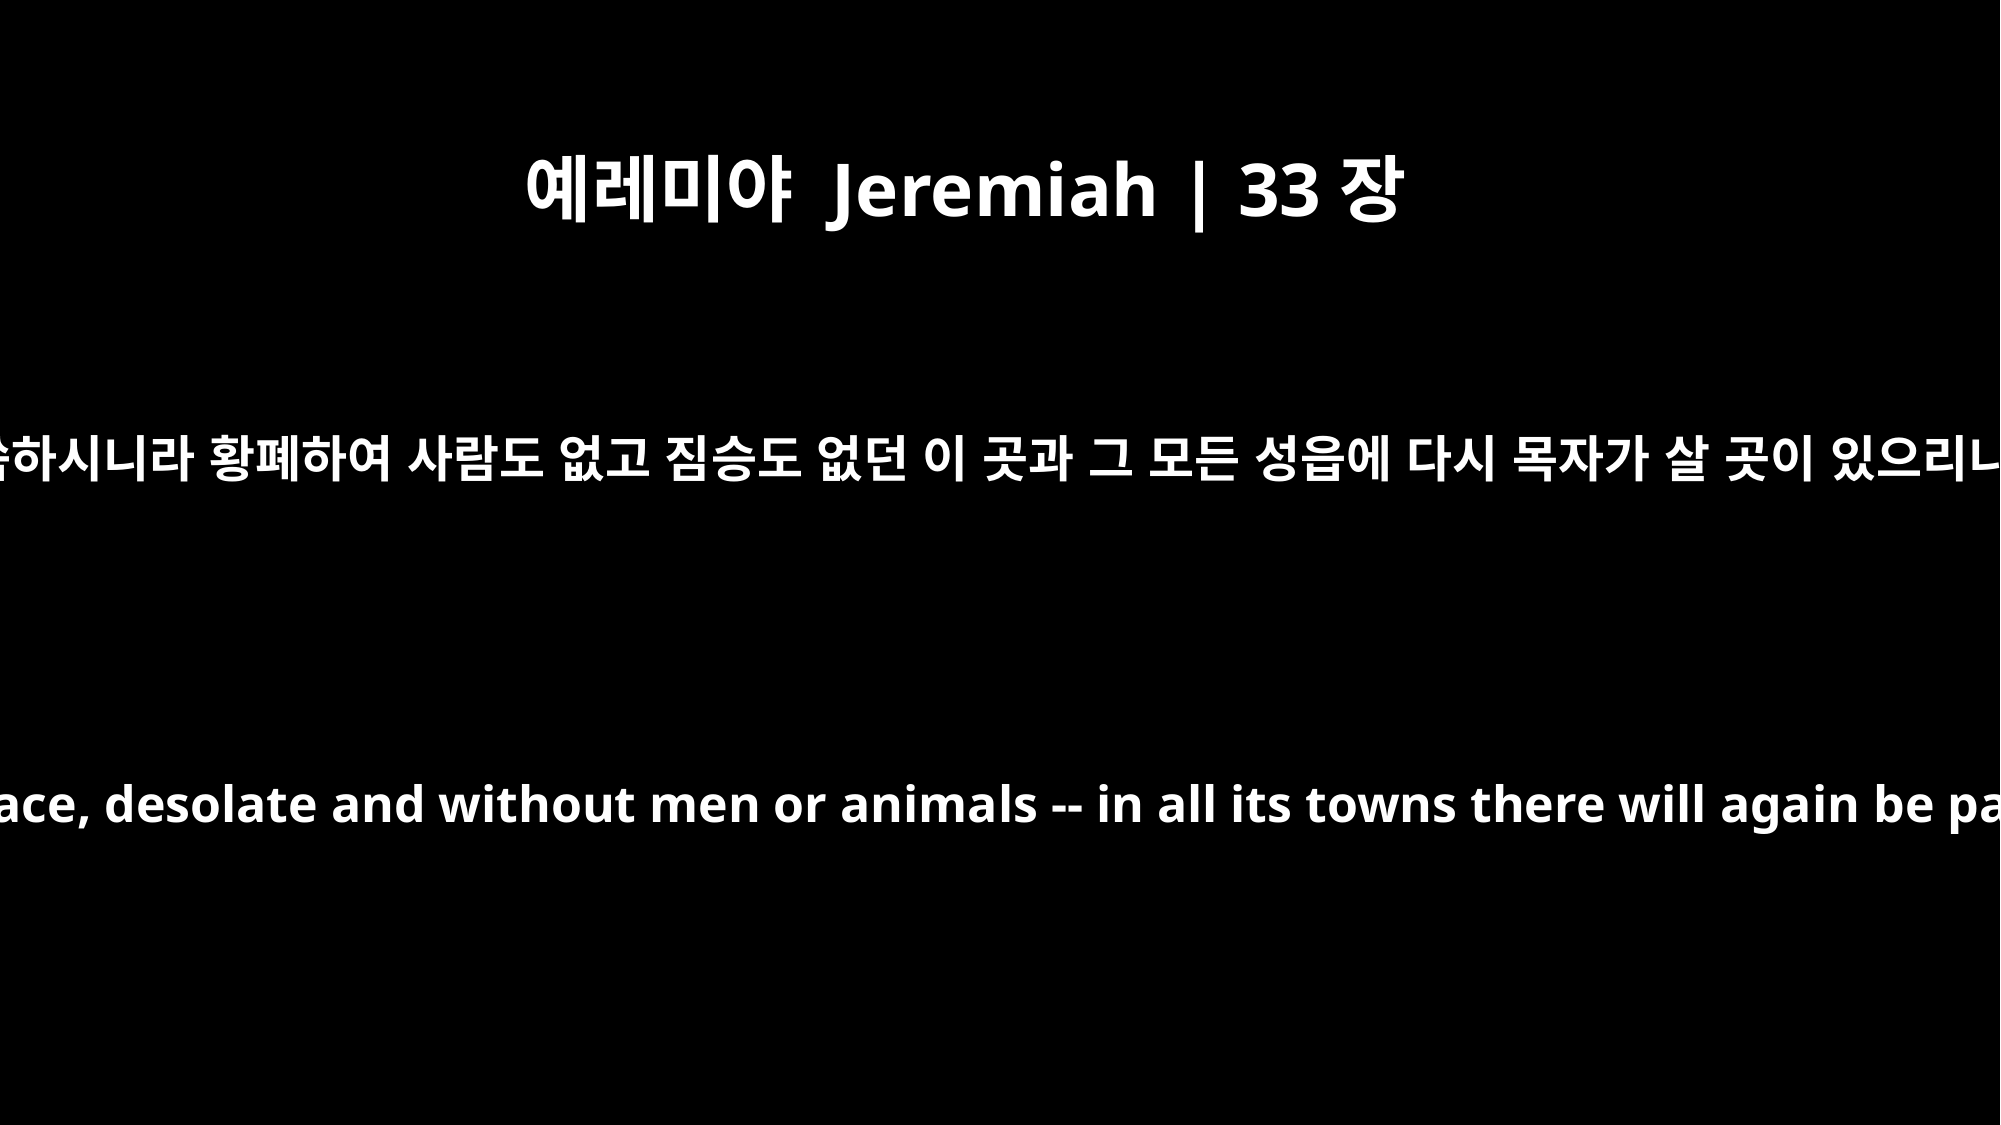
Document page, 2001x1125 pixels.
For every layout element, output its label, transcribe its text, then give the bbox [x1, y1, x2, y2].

text_box 12 만군의 여호와께서 이와 같이 말씀하시니라 황폐하여 사람도 없고 짐승도 없던 이 곳과 그 모든 성읍에 다시 목자가 살 곳이 있으리니 그의 양 떼를 눕게 할 것이라 [0, 359, 2000, 495]
text_box 예레미야 Jeremiah | 33장 [510, 136, 1422, 239]
text_box "This is what the LORD Almighty says: `In this place, desolate and without men or animals -- in all its towns there will again be pastures for shepherds to rest their flocks. [0, 764, 2000, 840]
